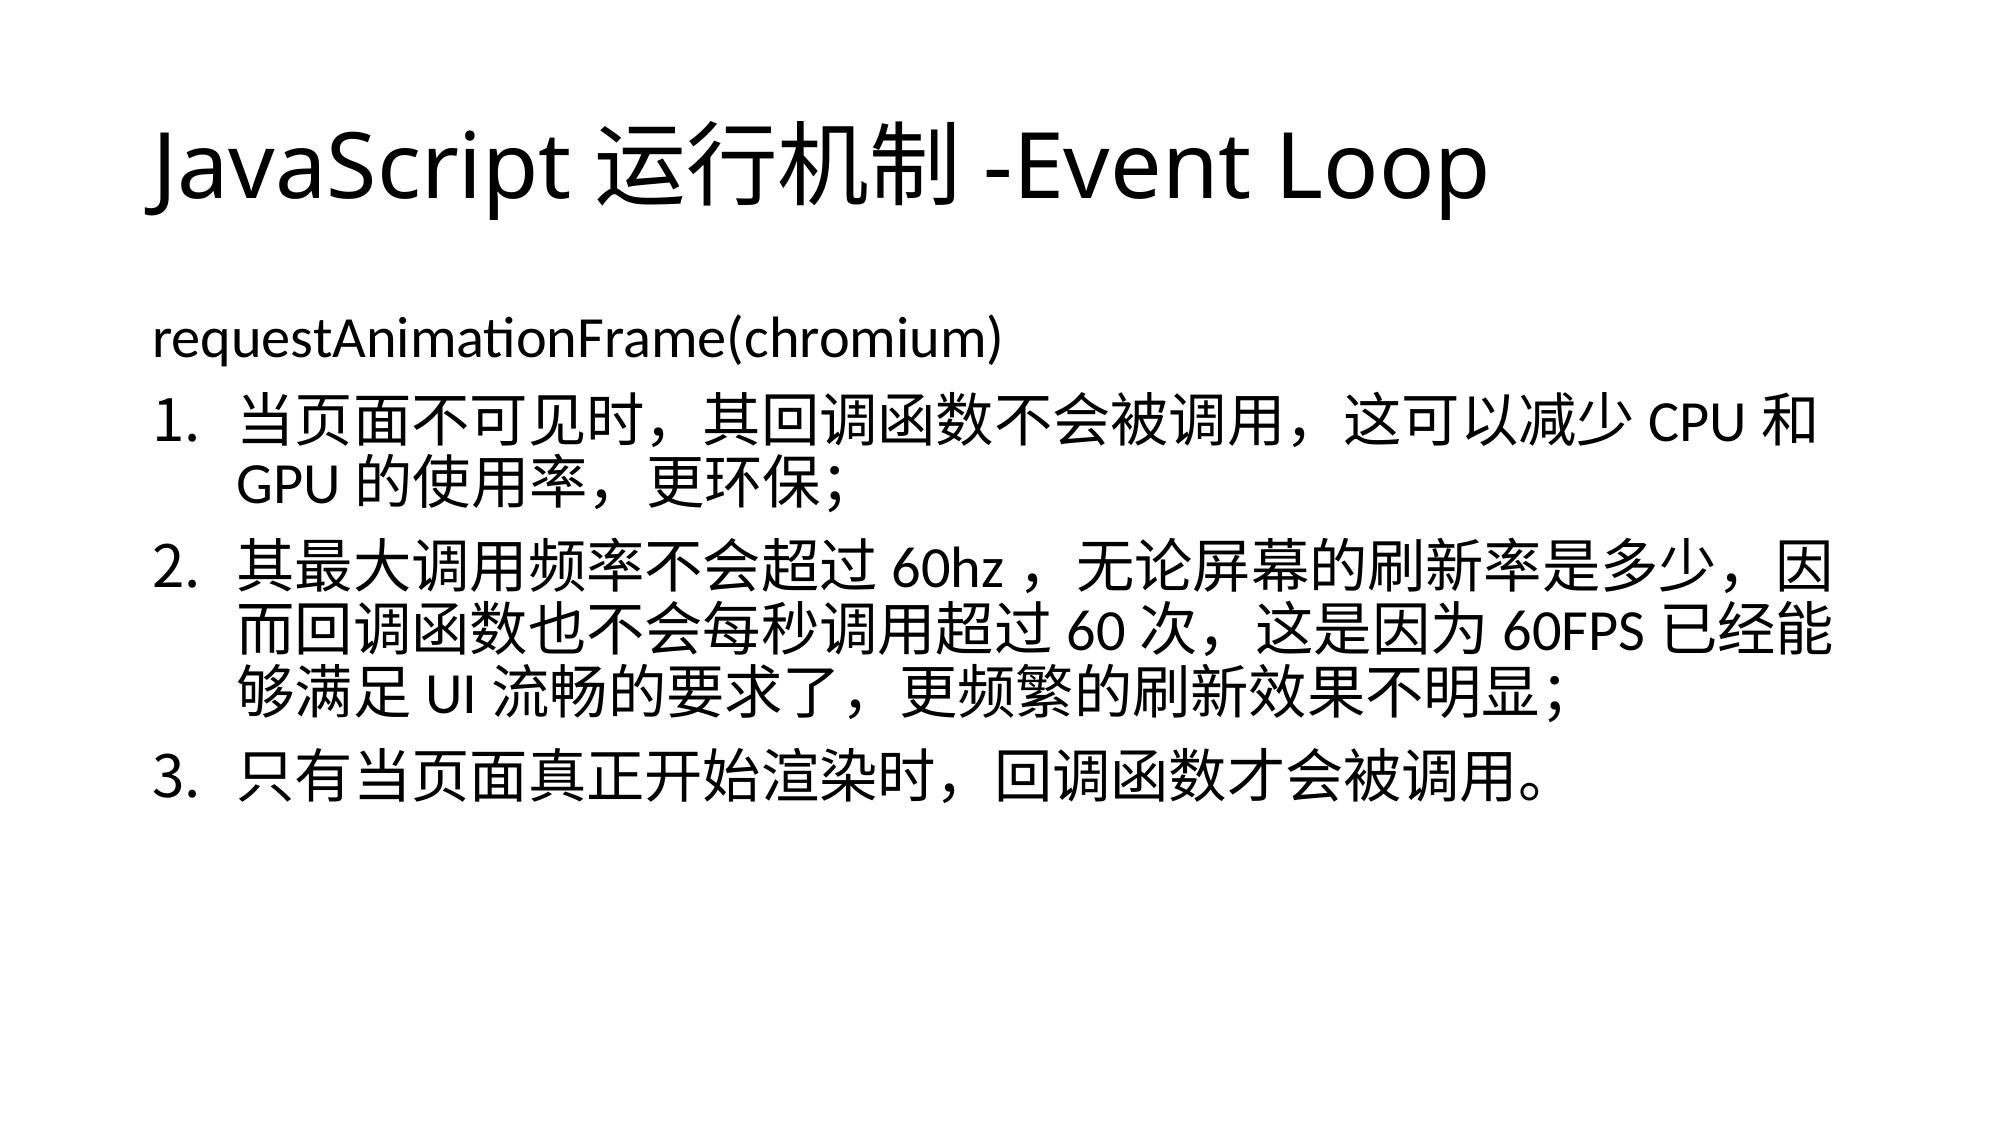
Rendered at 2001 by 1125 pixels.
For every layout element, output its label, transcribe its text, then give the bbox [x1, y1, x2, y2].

list requestAnimationFrame(chromium) 当页面不可见时，其回调函数不会被调用，这可以减少CPU和GPU的使用率，更环保； 其最大调用频率不会超过60hz，无论屏幕的刷新率是多少，因而回调函数也不会每秒调用超过60次，这是因为60FPS已经能够满足UI流畅的要求了，更频繁的刷新效果不明显； 只有当页面真正开始渲染时，回调函数才会被调用。 [137, 299, 1863, 1014]
title JavaScript运行机制-Event Loop [137, 59, 1863, 278]
